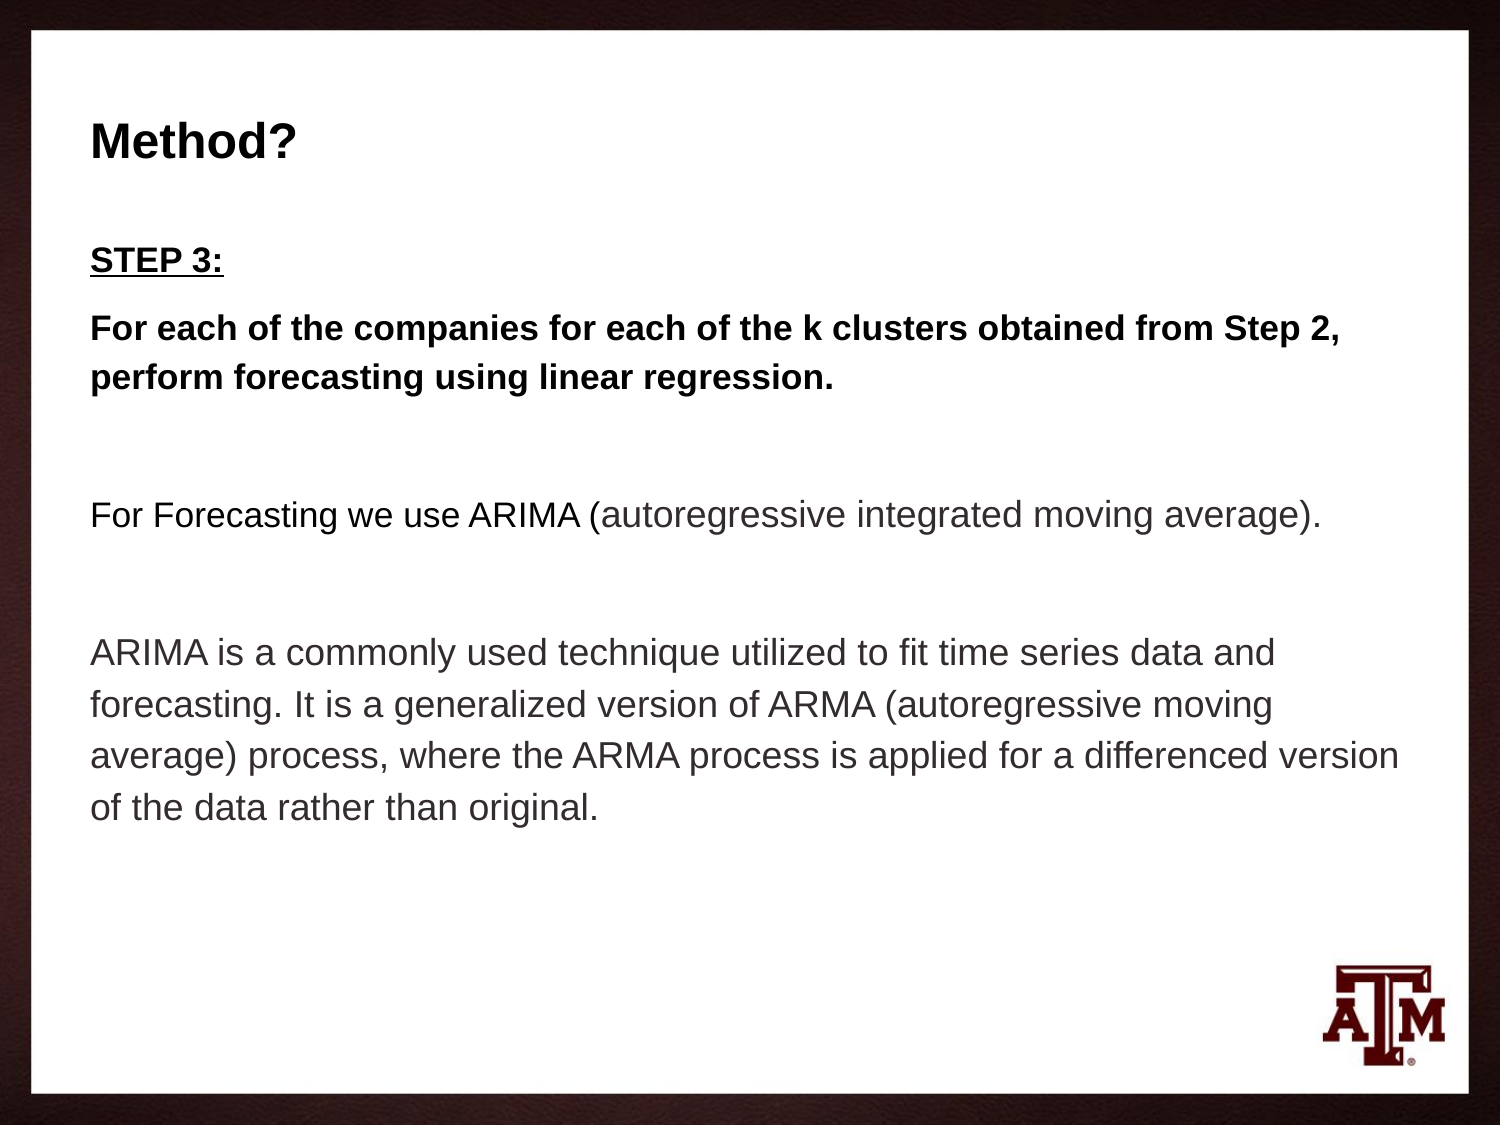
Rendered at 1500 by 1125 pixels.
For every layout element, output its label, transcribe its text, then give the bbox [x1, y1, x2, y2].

picture [0, 0, 1500, 1125]
list STEP 3: For each of the companies for each of the k clusters obtained from Step 2, perform forecasting using linear regression. For Forecasting we use ARIMA (autoregressive integrated moving average). ARIMA is a commonly used technique utilized to fit time series data and forecasting. It is a generalized version of ARMA (autoregressive moving average) process, where the ARMA process is applied for a differenced version of the data rather than original. [75, 223, 1425, 991]
title Method? [75, 45, 1425, 223]
